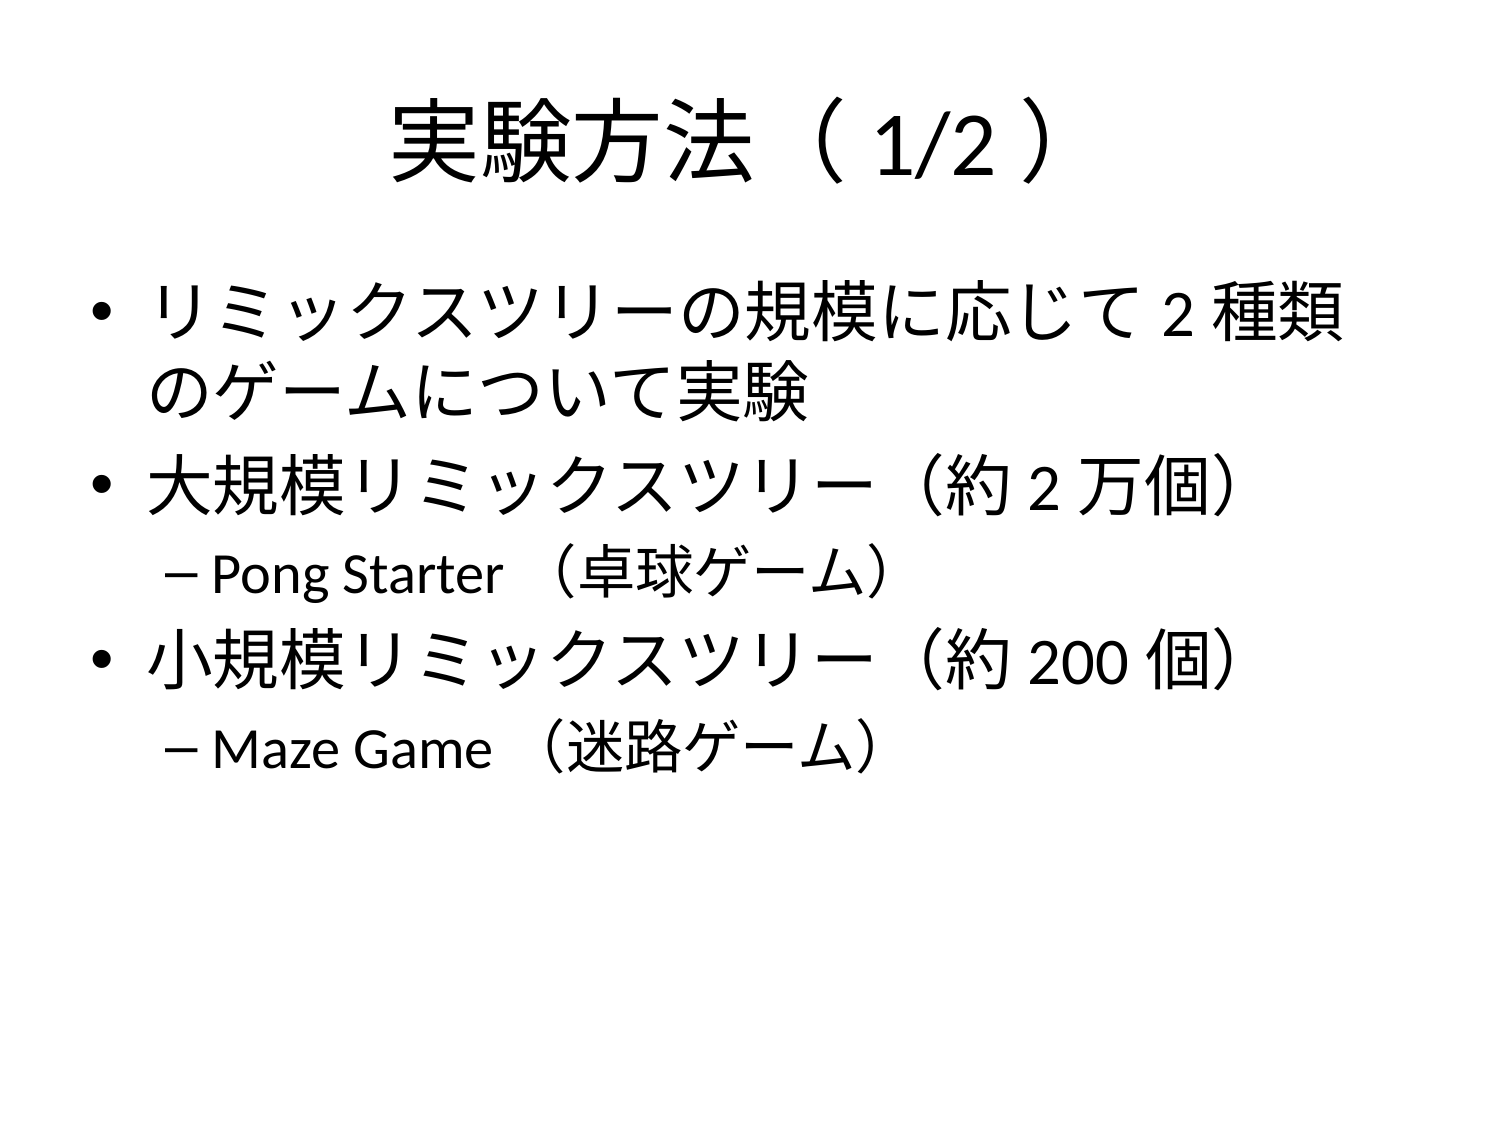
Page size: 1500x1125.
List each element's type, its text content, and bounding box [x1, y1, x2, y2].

title 実験方法（1/2） [75, 45, 1425, 233]
list リミックスツリーの規模に応じて2種類のゲームについて実験 大規模リミックスツリー（約2万個） Pong Starter（卓球ゲーム） 小規模リミックスツリー（約200個） Maze Game（迷路ゲーム） [75, 262, 1425, 1005]
